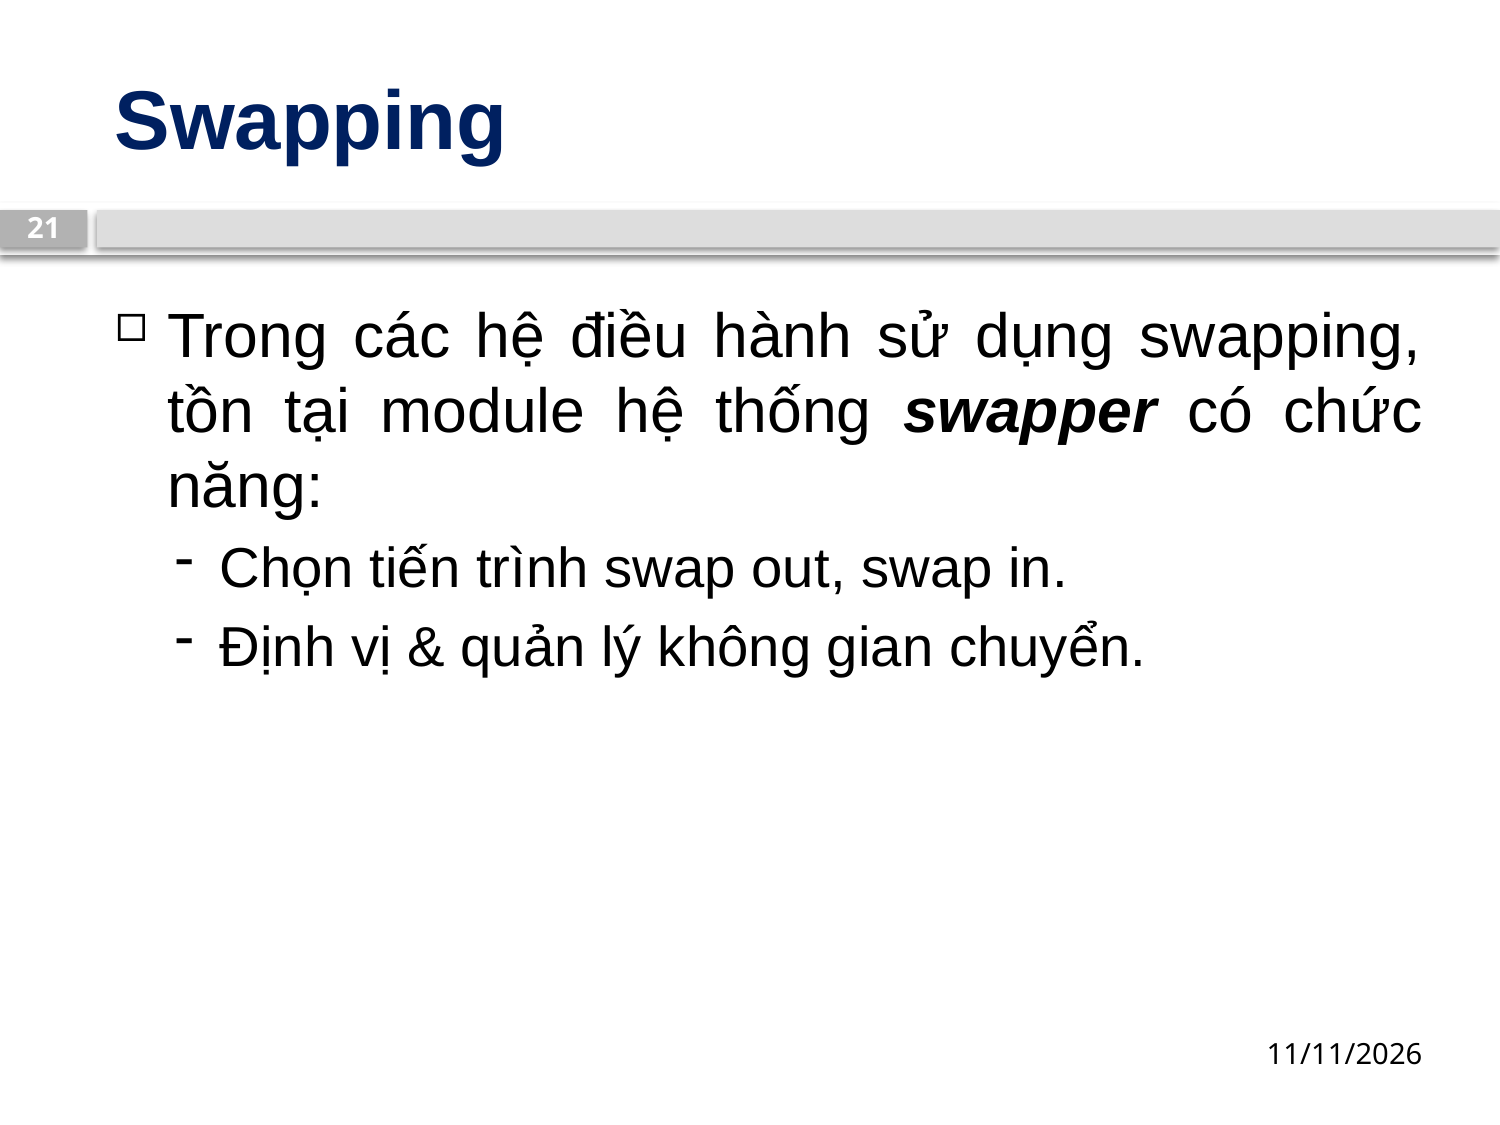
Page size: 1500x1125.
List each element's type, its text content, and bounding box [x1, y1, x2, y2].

slide_number 21 [0, 208, 88, 249]
list Trong các hệ điều hành sử dụng swapping, tồn tại module hệ thống swapper có chức năng: Chọn tiến trình swap out, swap in. Định vị & quản lý không gian chuyển. [99, 287, 1438, 1013]
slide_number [999, 1025, 1438, 1085]
title Swapping [99, 44, 1438, 188]
